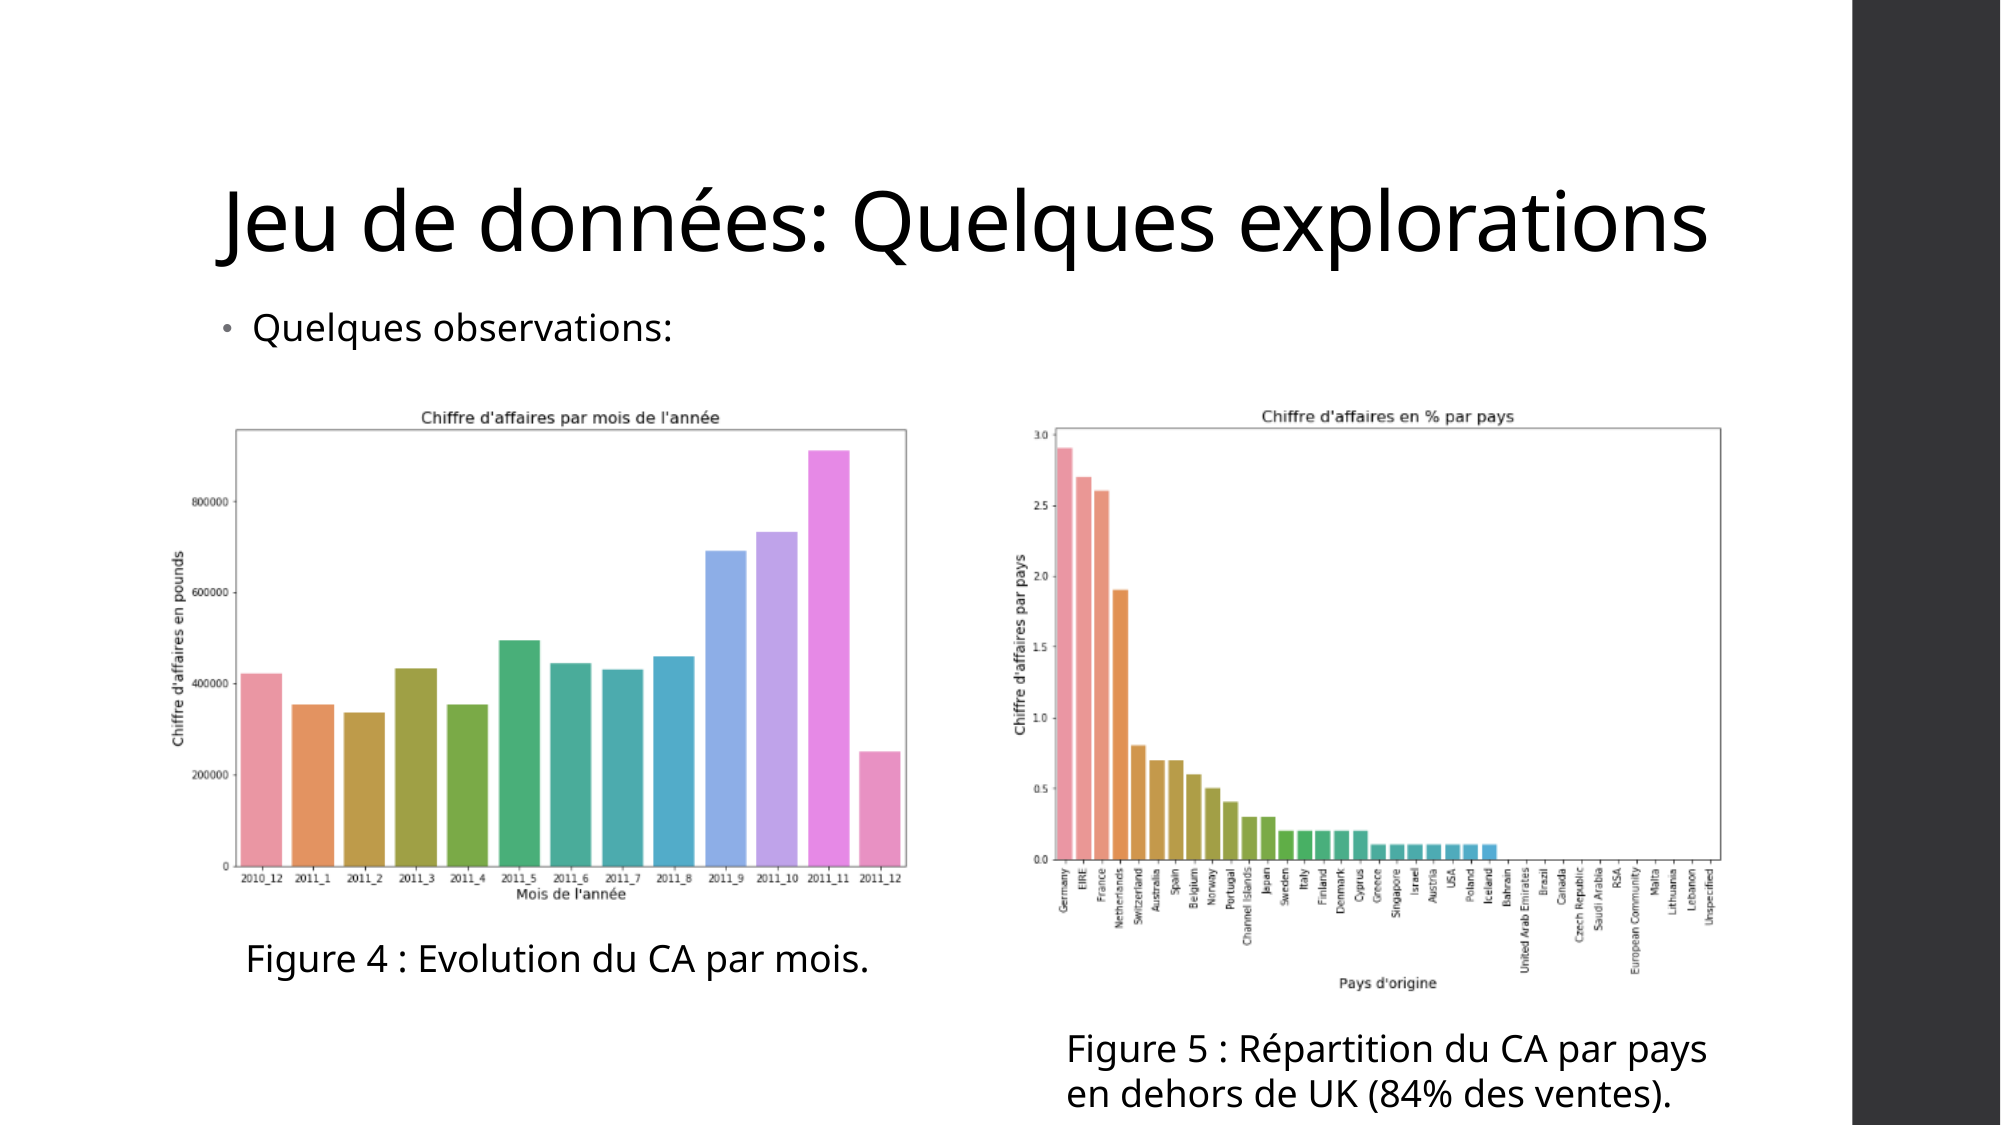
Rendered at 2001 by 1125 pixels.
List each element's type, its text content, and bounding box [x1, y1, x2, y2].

picture [165, 405, 943, 909]
list Quelques observations: [206, 299, 1617, 1014]
title Jeu de données: Quelques explorations [206, 60, 1797, 278]
text_box Figure 5 : Répartition du CA par pays en dehors de UK (84% des ventes). [1051, 1017, 1765, 1123]
picture [1001, 405, 1740, 1004]
text_box Figure 4 : Evolution du CA par mois. [230, 927, 917, 988]
